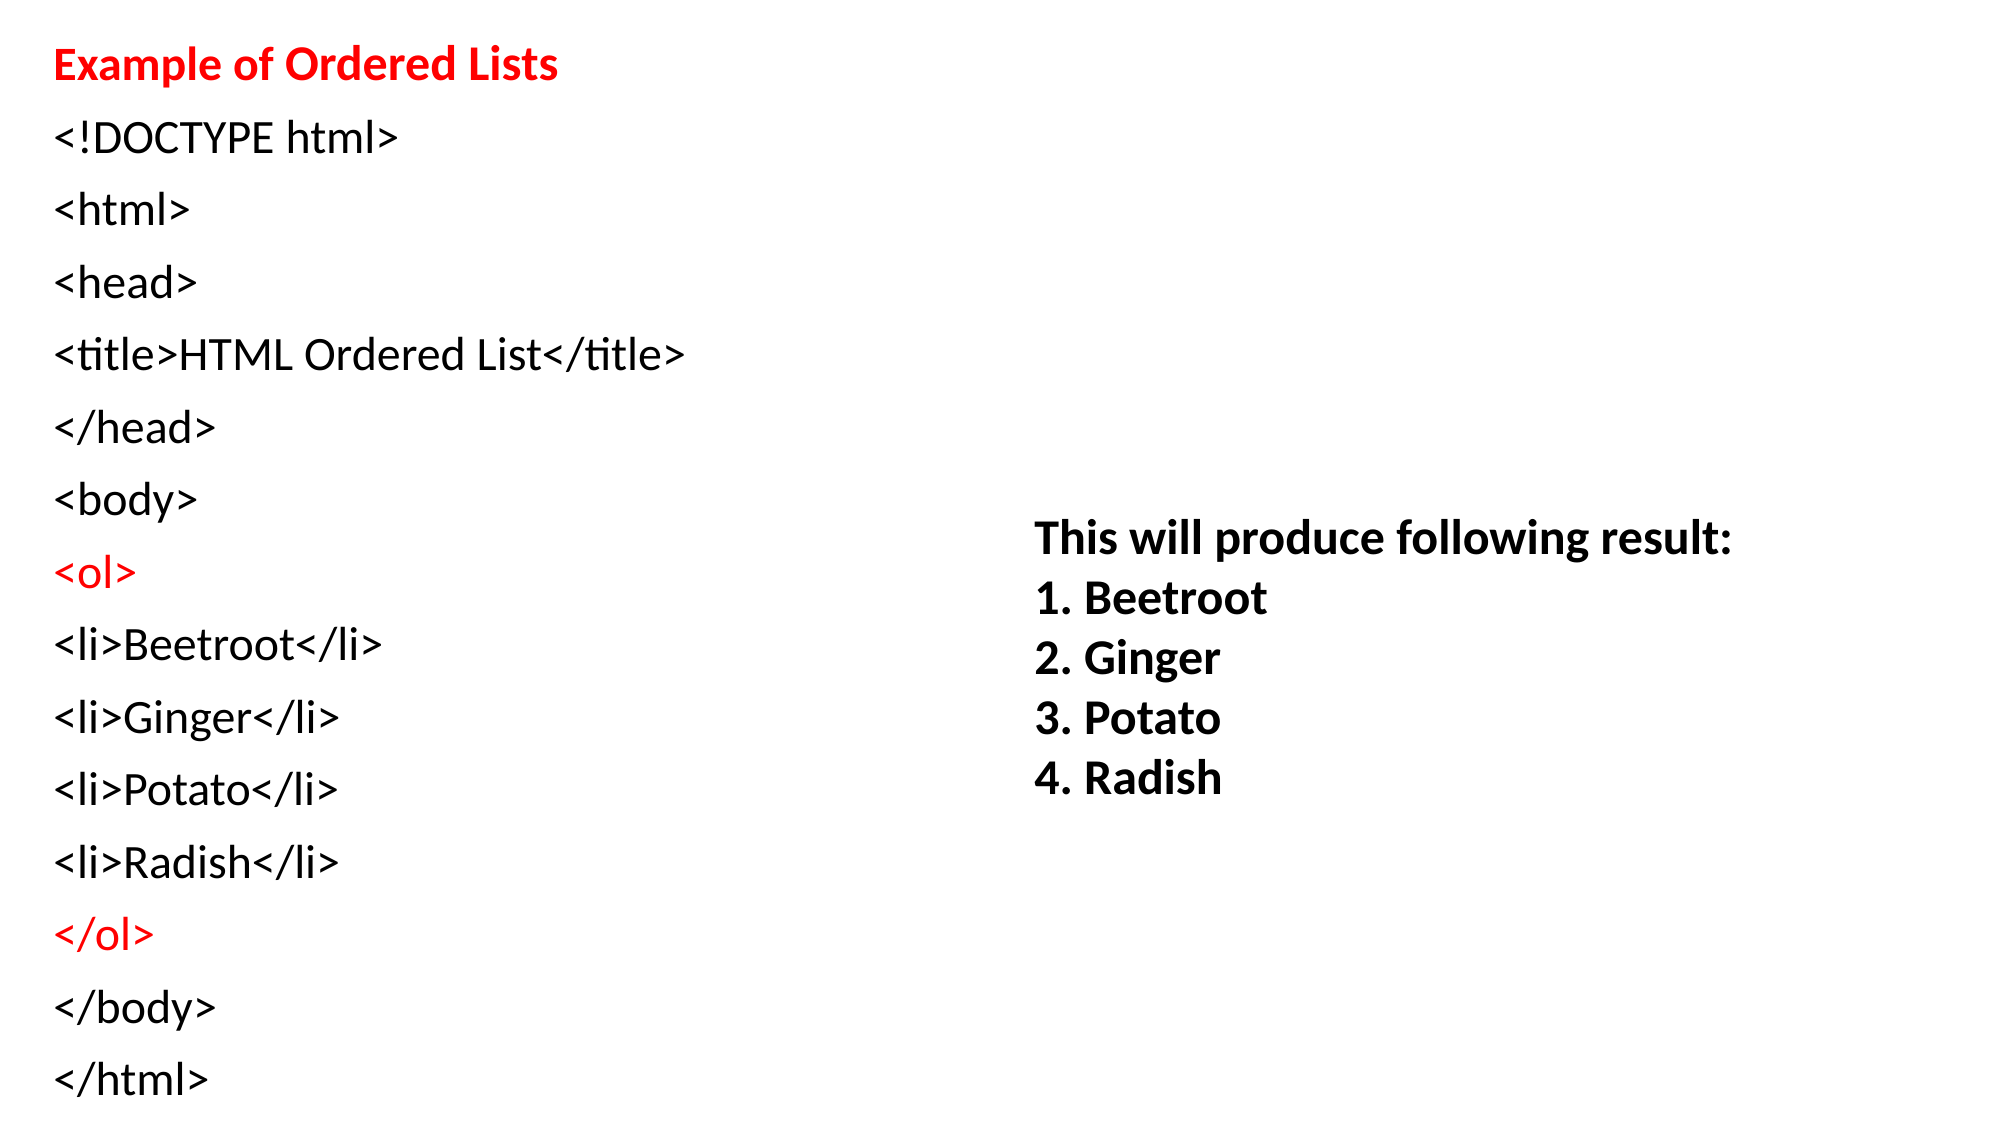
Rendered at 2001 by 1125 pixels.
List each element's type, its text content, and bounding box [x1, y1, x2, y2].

list Example of Ordered Lists <!DOCTYPE html> <html> <head> <title>HTML Ordered List</title> </head> <body> <ol> <li>Beetroot</li> <li>Ginger</li> <li>Potato</li> <li>Radish</li> </ol> </body> </html> [38, 29, 1980, 1110]
text_box This will produce following result: 1. Beetroot 2. Ginger 3. Potato 4. Radish [1019, 497, 1787, 813]
